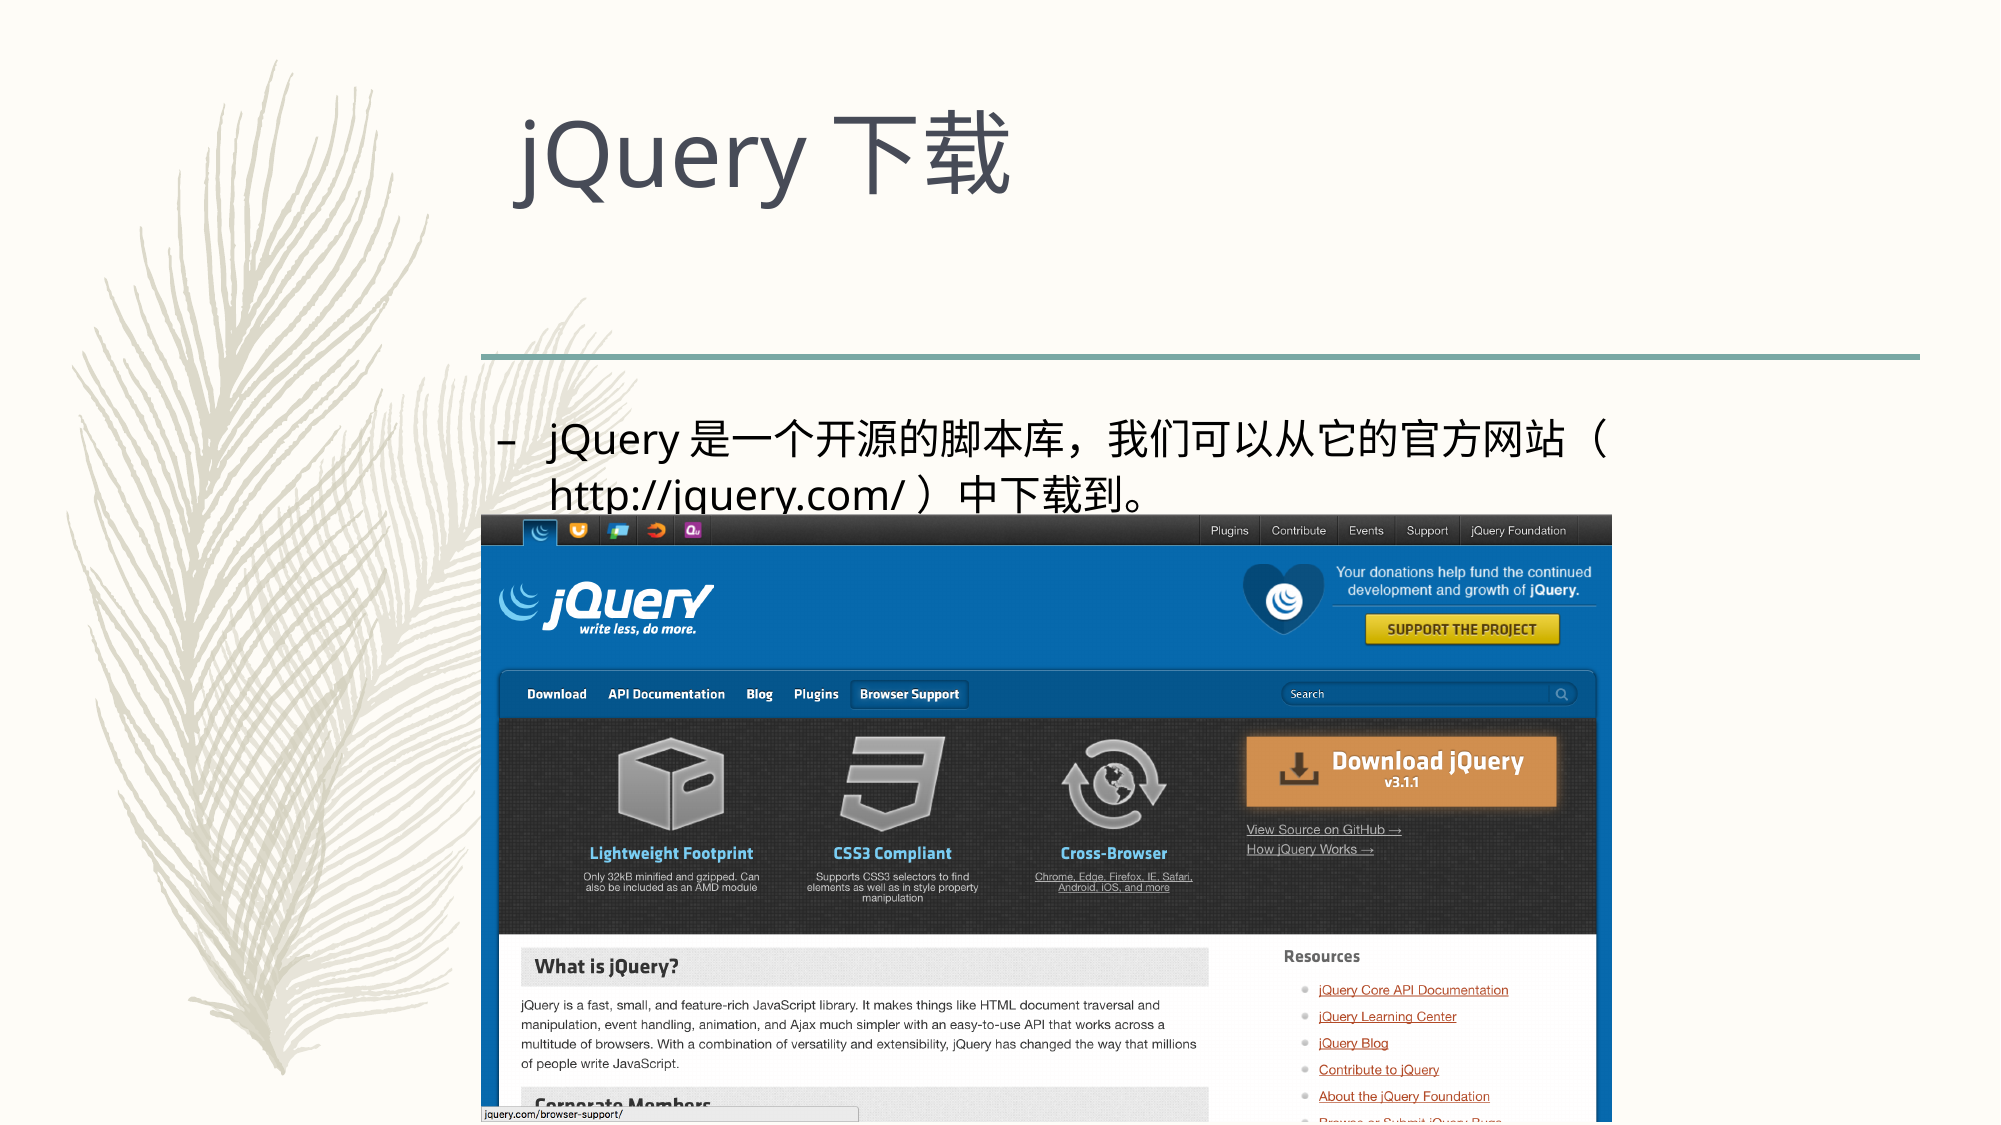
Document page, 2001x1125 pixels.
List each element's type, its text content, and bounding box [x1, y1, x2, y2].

picture [480, 514, 1612, 1122]
list jQuery是一个开源的脚本库，我们可以从它的官方网站（ http://jquery.com/）中下载到。 [481, 399, 1920, 999]
title jQuery下载 [503, 93, 1943, 350]
